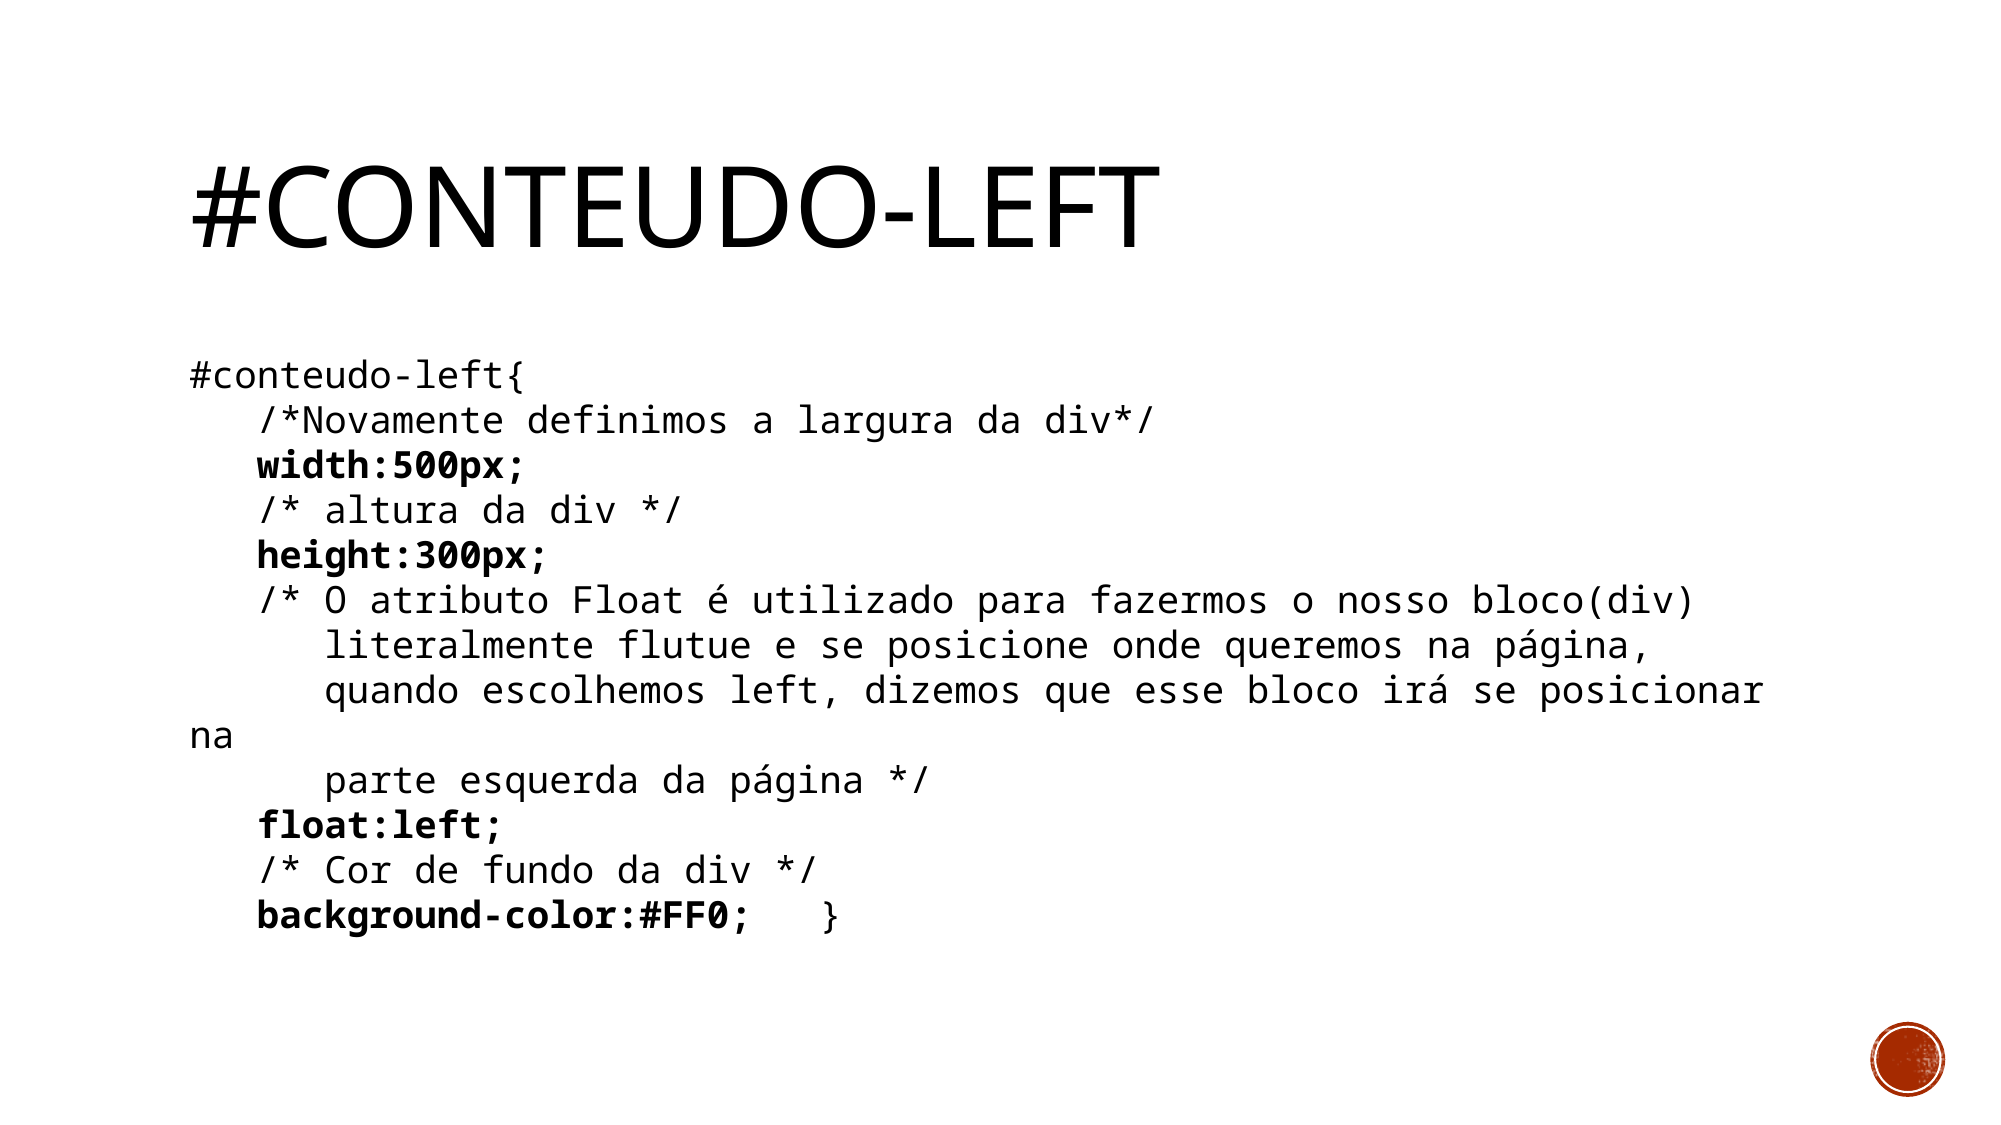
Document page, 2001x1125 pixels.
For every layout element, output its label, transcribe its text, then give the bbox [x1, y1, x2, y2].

title #conteudo-left [175, 79, 1826, 344]
text_box #conteudo-left{ /*Novamente definimos a largura da div*/ width:500px; /* altura da div */ height:300px; /* O atributo Float é utilizado para fazermos o nosso bloco(div) literalmente flutue e se posicione onde queremos na página, quando escolhemos left, dizemos que esse bloco irá se posicionar na parte esquerda da página */ float:left; /* Cor de fundo da div */ background-color:#FF0; } [174, 343, 1789, 944]
picture [1870, 1021, 1946, 1097]
